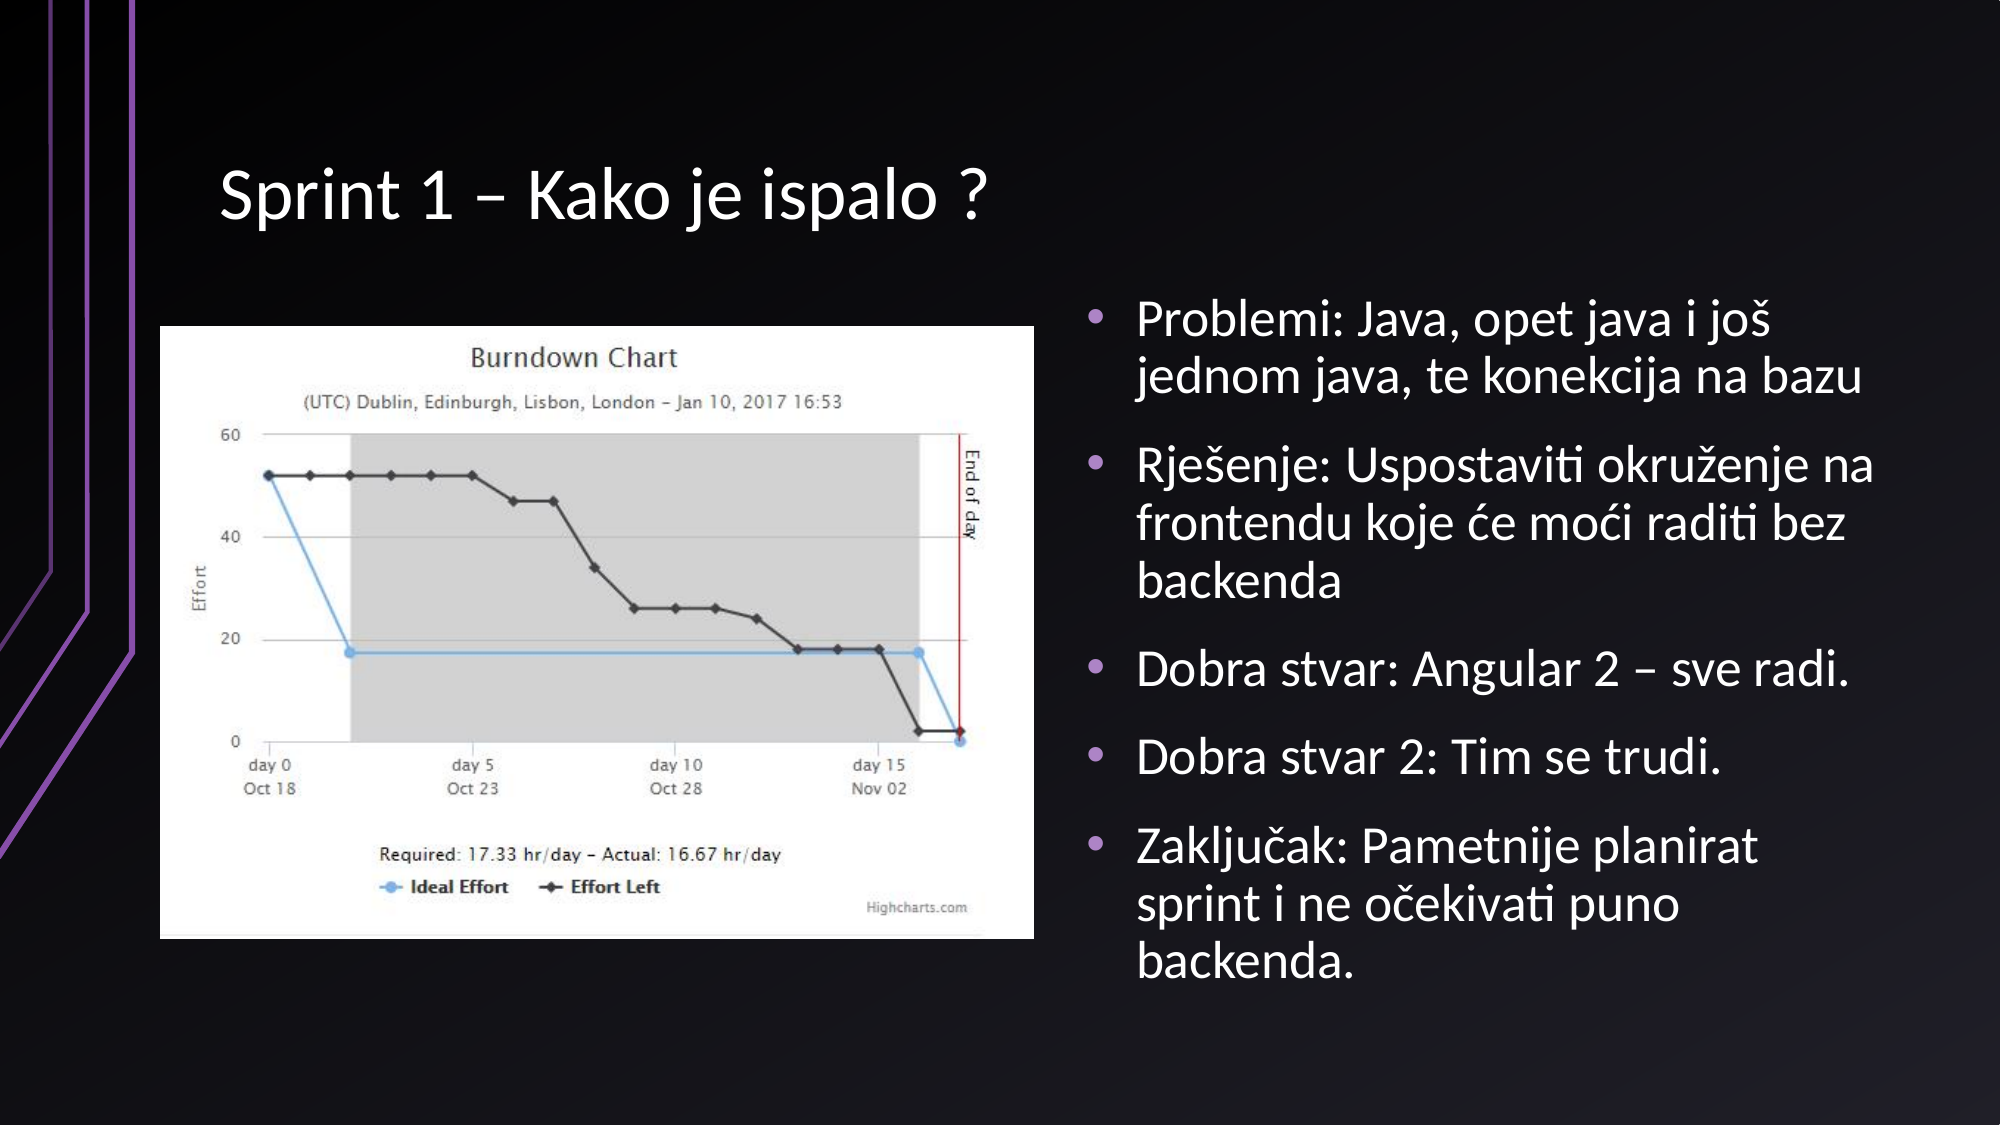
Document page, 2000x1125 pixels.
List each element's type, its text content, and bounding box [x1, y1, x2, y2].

list Problemi: Java, opet java i još jednom java, te konekcija na bazu Rješenje: Uspostaviti okruženje na frontendu koje će moći raditi bez backenda Dobra stvar: Angular 2 – sve radi. Dobra stvar 2: Tim se trudi. Zaključak: Pametnije planirat sprint i ne očekivati puno backenda. [1066, 279, 1900, 1013]
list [160, 325, 1034, 939]
title Sprint 1 – Kako je ispalo ? [199, 45, 1900, 246]
